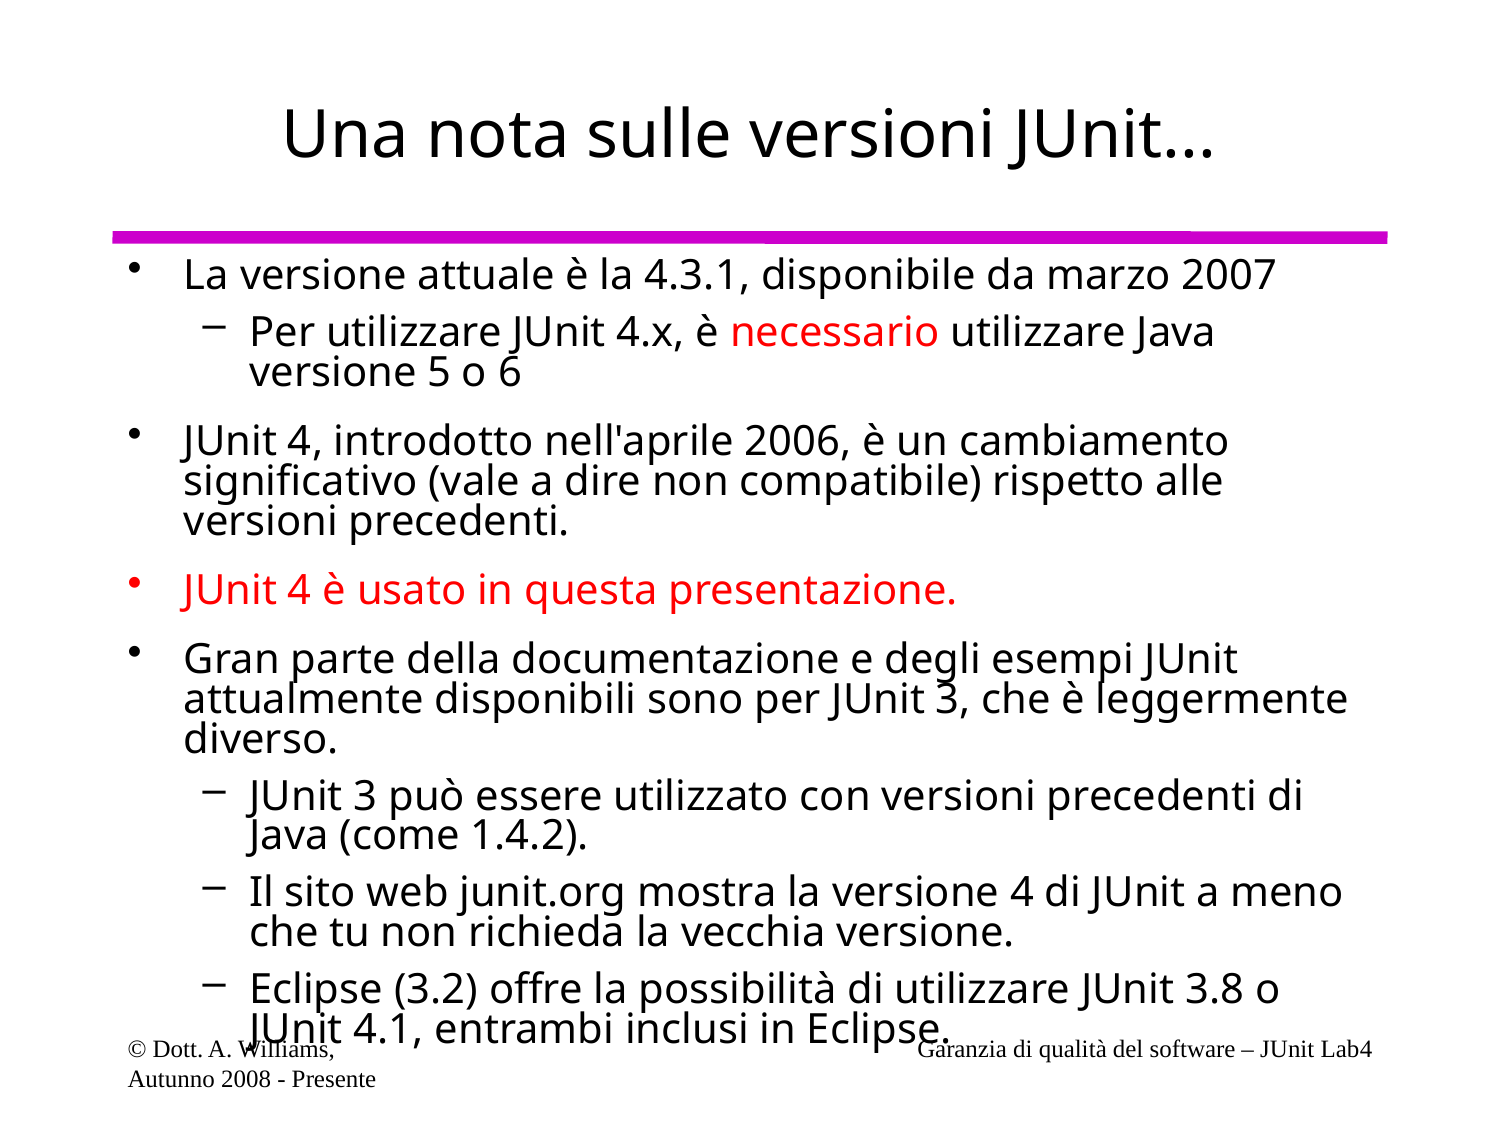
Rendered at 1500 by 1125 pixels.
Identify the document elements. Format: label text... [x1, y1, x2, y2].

slide_number © Dott. A. Williams, Autunno 2008 - Presente [112, 1025, 526, 1100]
title Una nota sulle versioni JUnit... [112, 37, 1388, 225]
list La versione attuale è la 4.3.1, disponibile da marzo 2007 Per utilizzare JUnit 4.x, è necessario utilizzare Java versione 5 o 6 JUnit 4, introdotto nell'aprile 2006, è un cambiamento significativo (vale a dire non compatibile) rispetto alle versioni precedenti. JUnit 4 è usato in questa presentazione. Gran parte della documentazione e degli esempi JUnit attualmente disponibili sono per JUnit 3, che è leggermente diverso. JUnit 3 può essere utilizzato con versioni precedenti di Java (come 1.4.2). Il sito web junit.org mostra la versione 4 di JUnit a meno che tu non richieda la vecchia versione. Eclipse (3.2) offre la possibilità di utilizzare JUnit 3.8 o JUnit 4.1, entrambi inclusi in Eclipse. [112, 249, 1388, 1000]
slide_number Garanzia di qualità del software – JUnit Lab4 [879, 1025, 1388, 1100]
